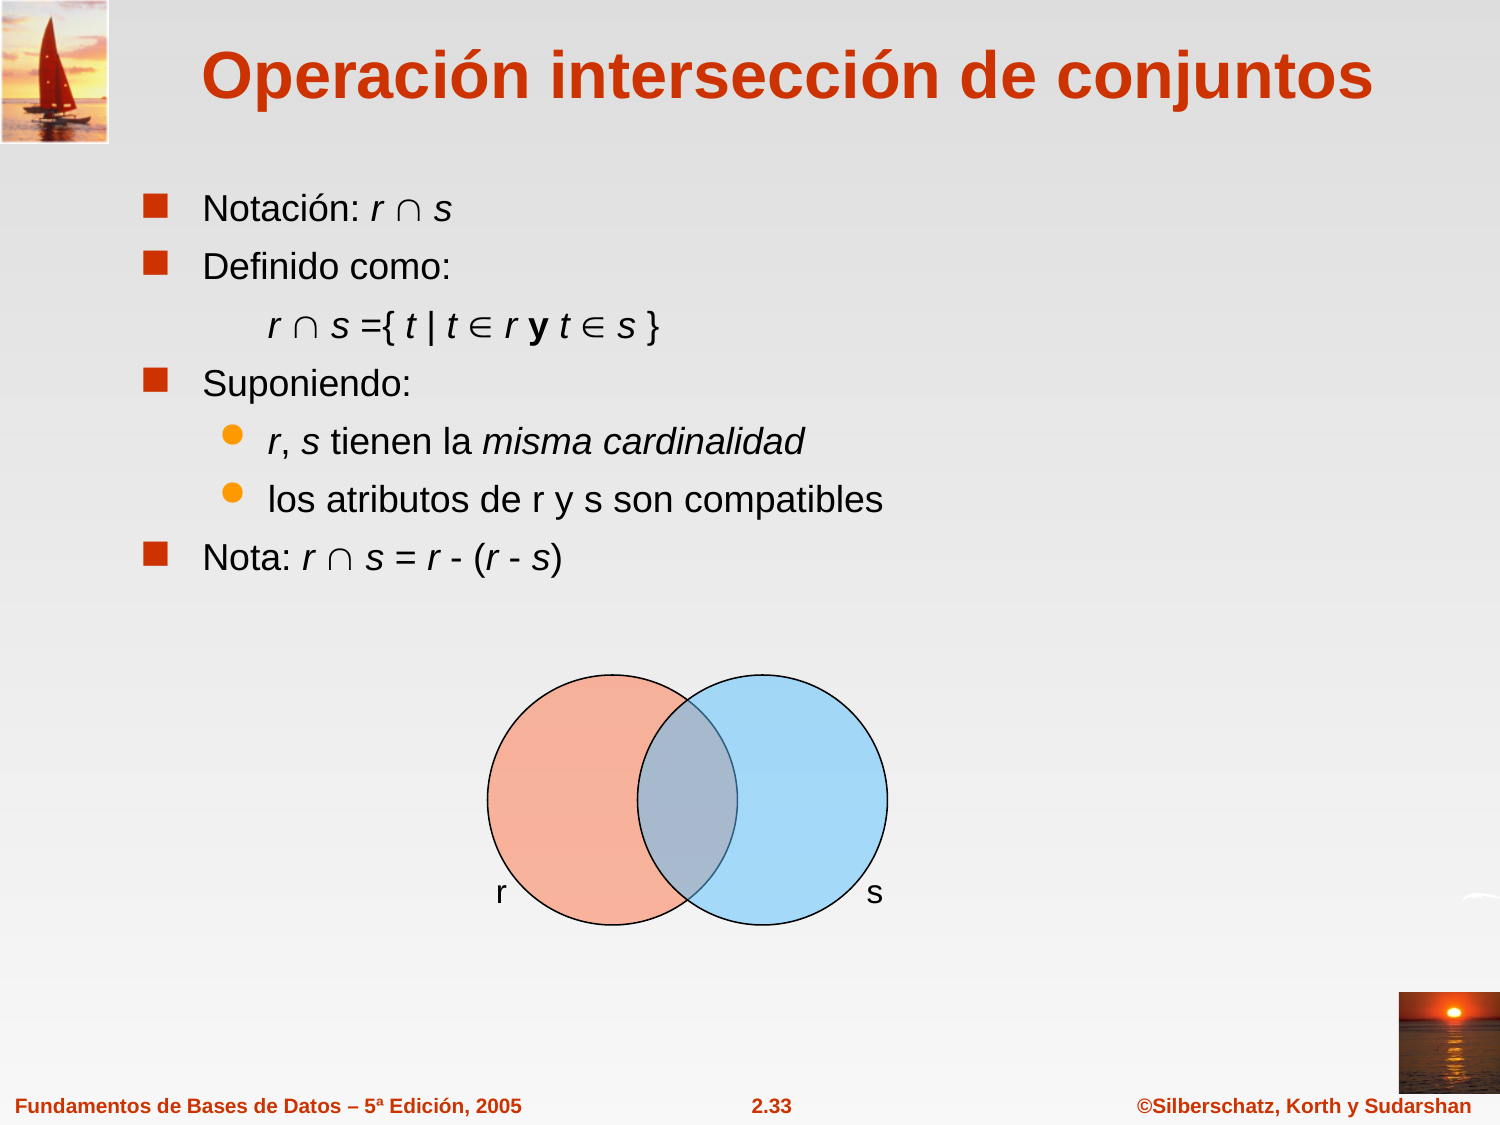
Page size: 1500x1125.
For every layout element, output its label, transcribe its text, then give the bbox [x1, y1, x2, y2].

picture [0, 0, 109, 144]
text_box r s [462, 862, 938, 918]
picture [1398, 992, 1500, 1094]
text_box [637, 675, 888, 862]
title Operación intersección de conjuntos [125, 18, 1452, 120]
text_box [571, 918, 654, 925]
text_box [721, 918, 804, 925]
list Notación: r  s Definido como: r  s ={ t | t  r y t  s } Suponiendo: r, s tienen la misma cardinalidad los atributos de r y s son compatibles Nota: r  s = r - (r - s) [130, 176, 1419, 978]
text_box [487, 675, 687, 862]
